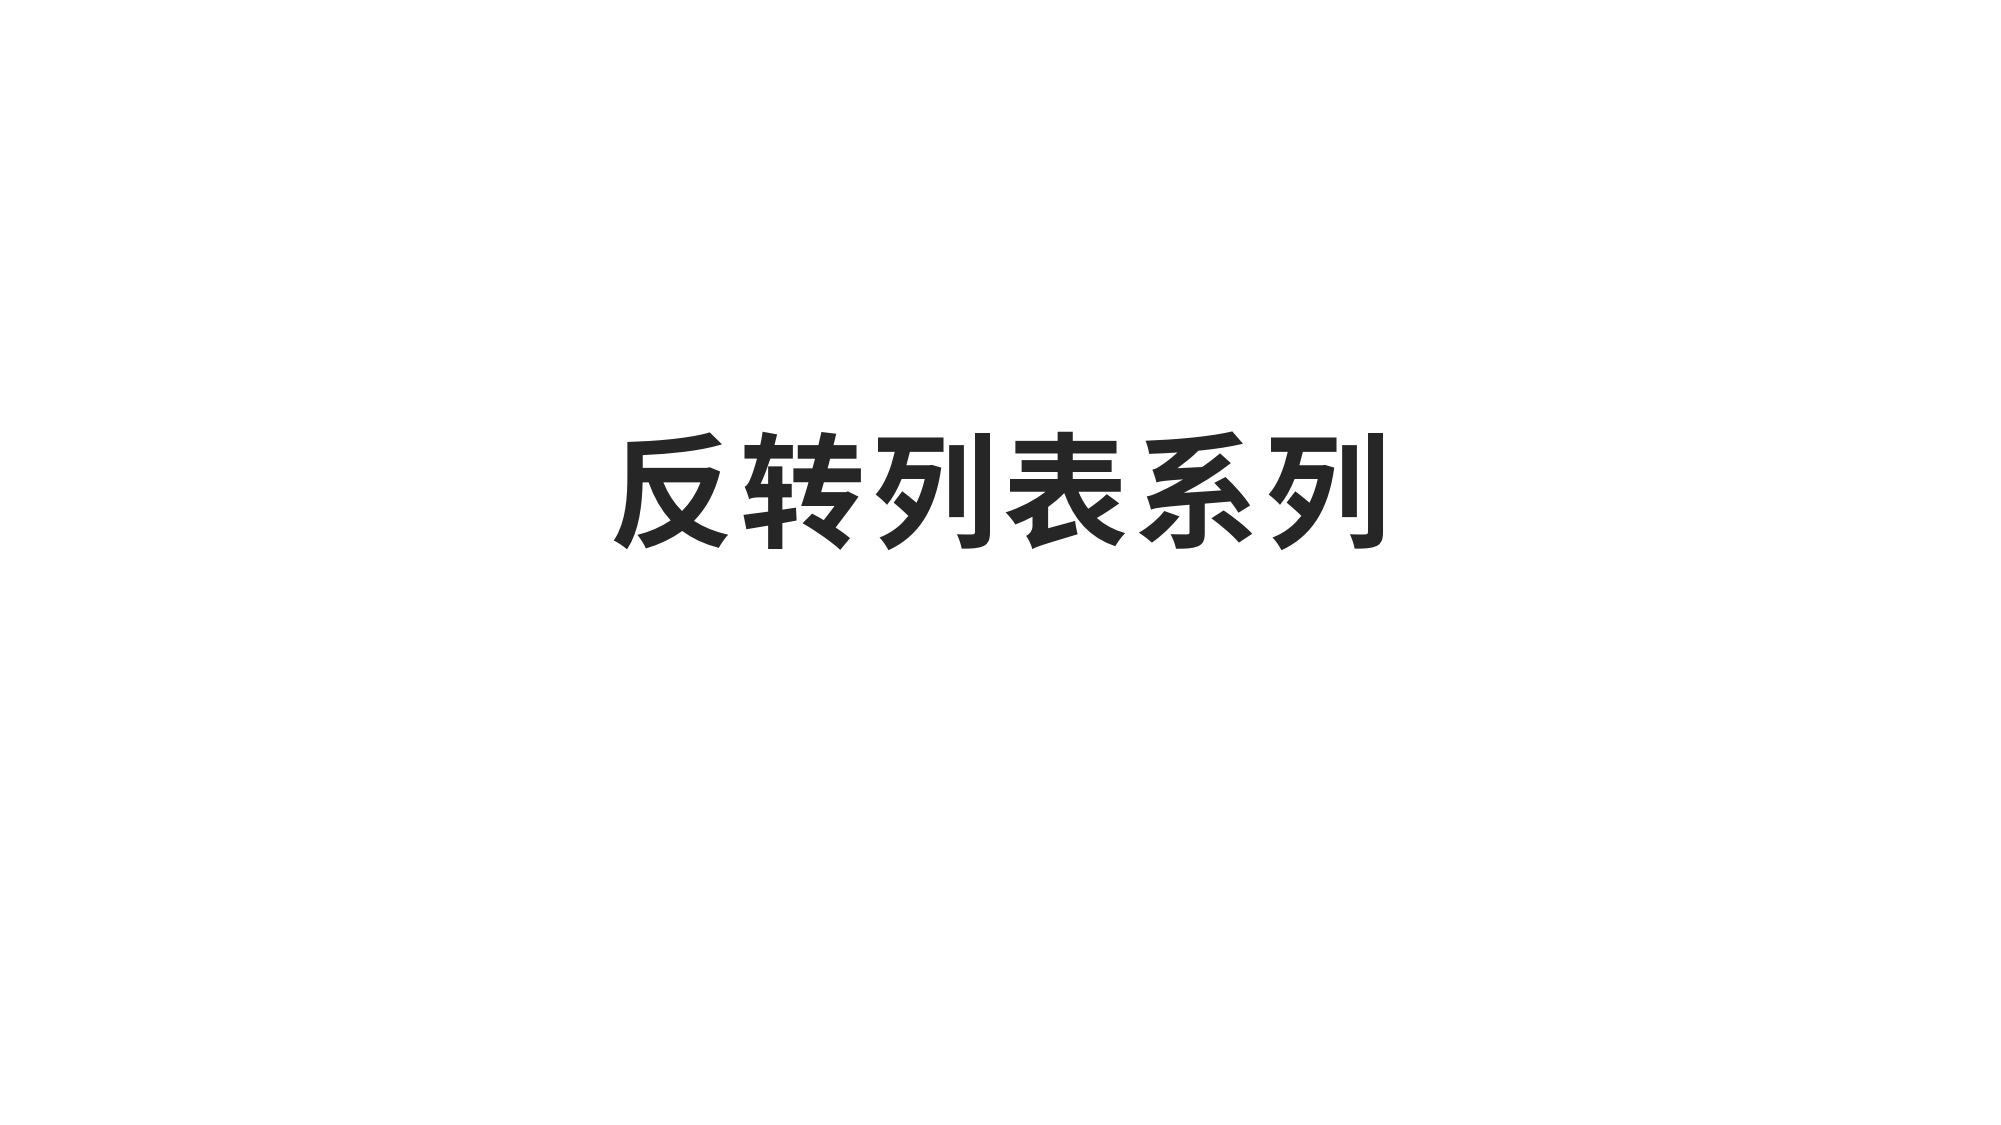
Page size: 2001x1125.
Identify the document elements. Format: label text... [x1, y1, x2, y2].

title 反转列表系列 [196, 149, 1805, 572]
